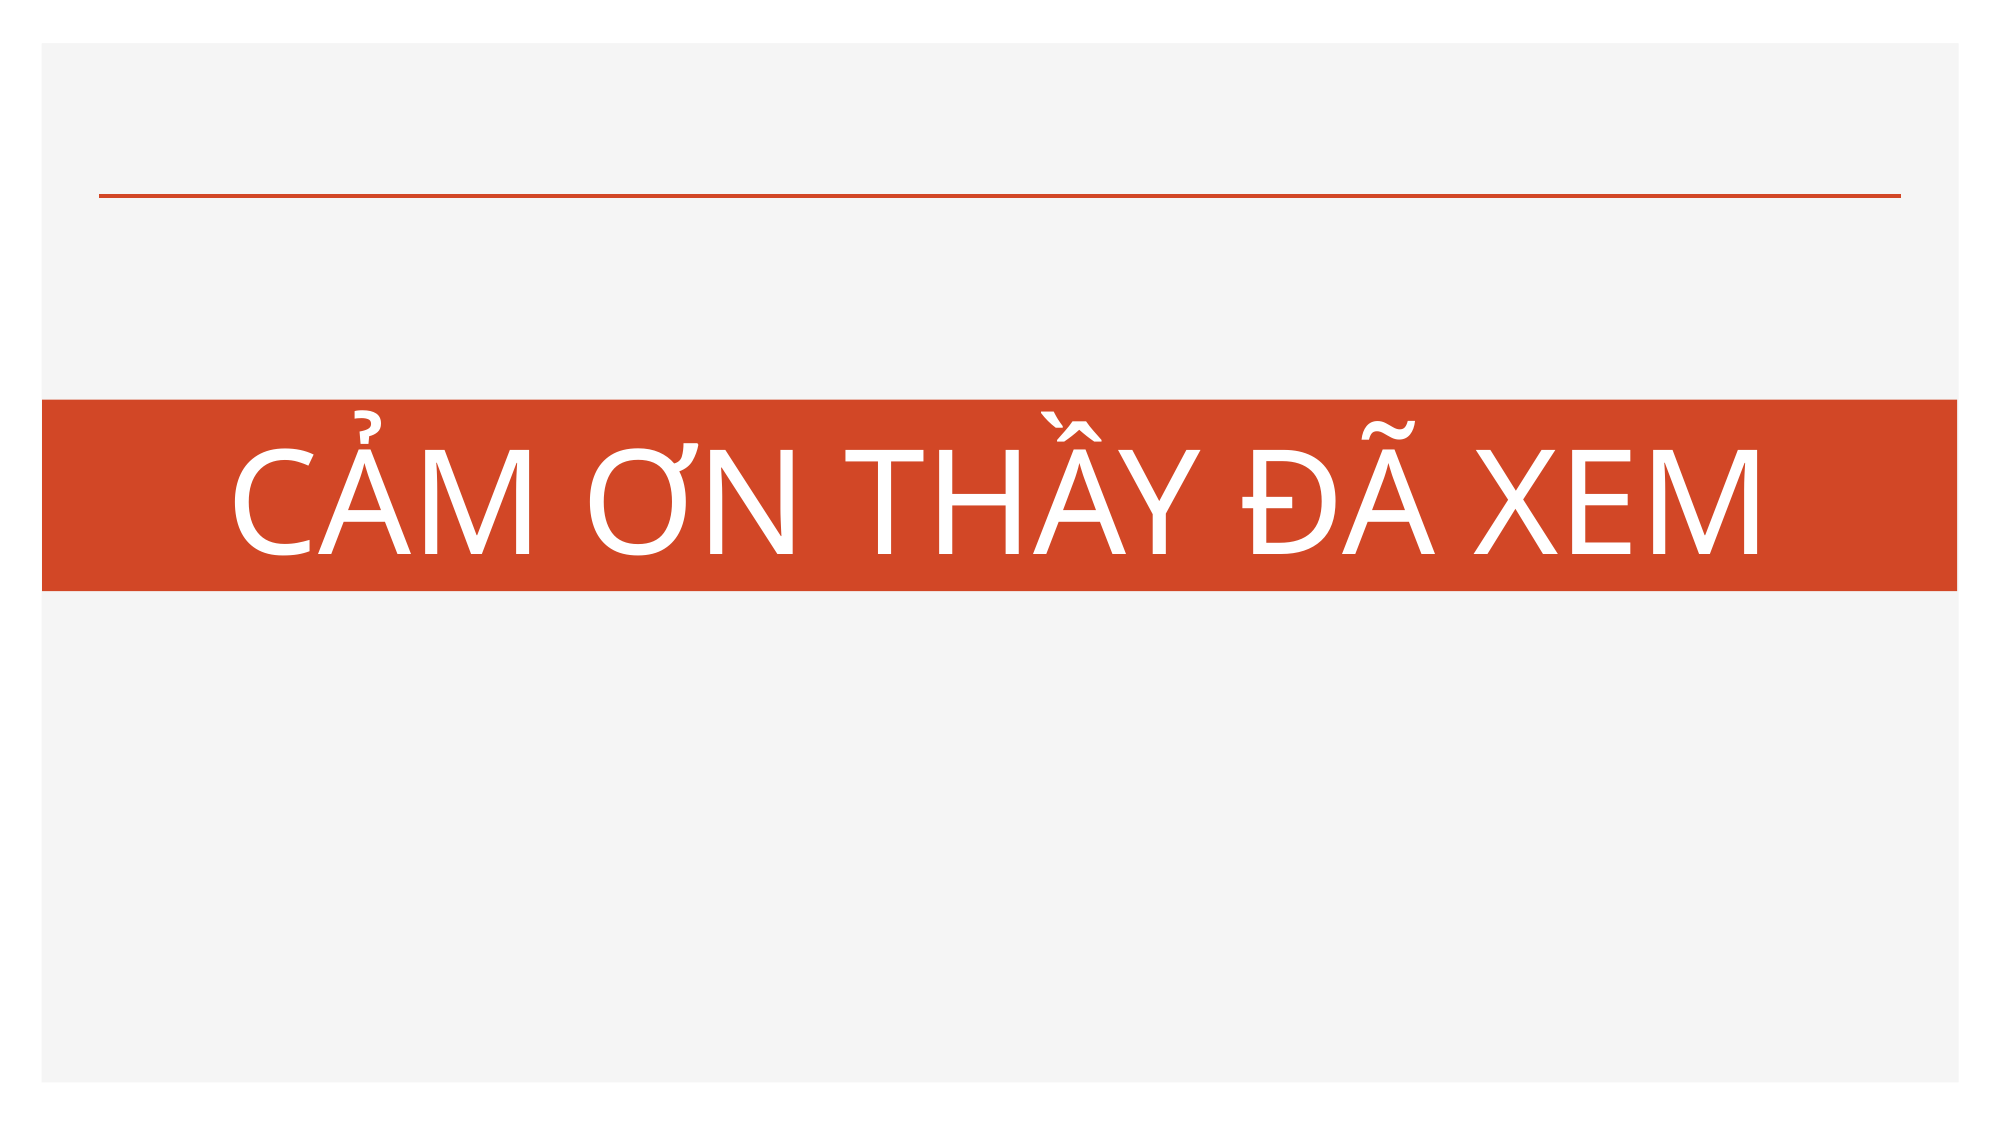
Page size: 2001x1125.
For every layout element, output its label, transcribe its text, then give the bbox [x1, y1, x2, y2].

title CẢM ƠN THẦY ĐÃ XEM [42, 399, 1958, 592]
